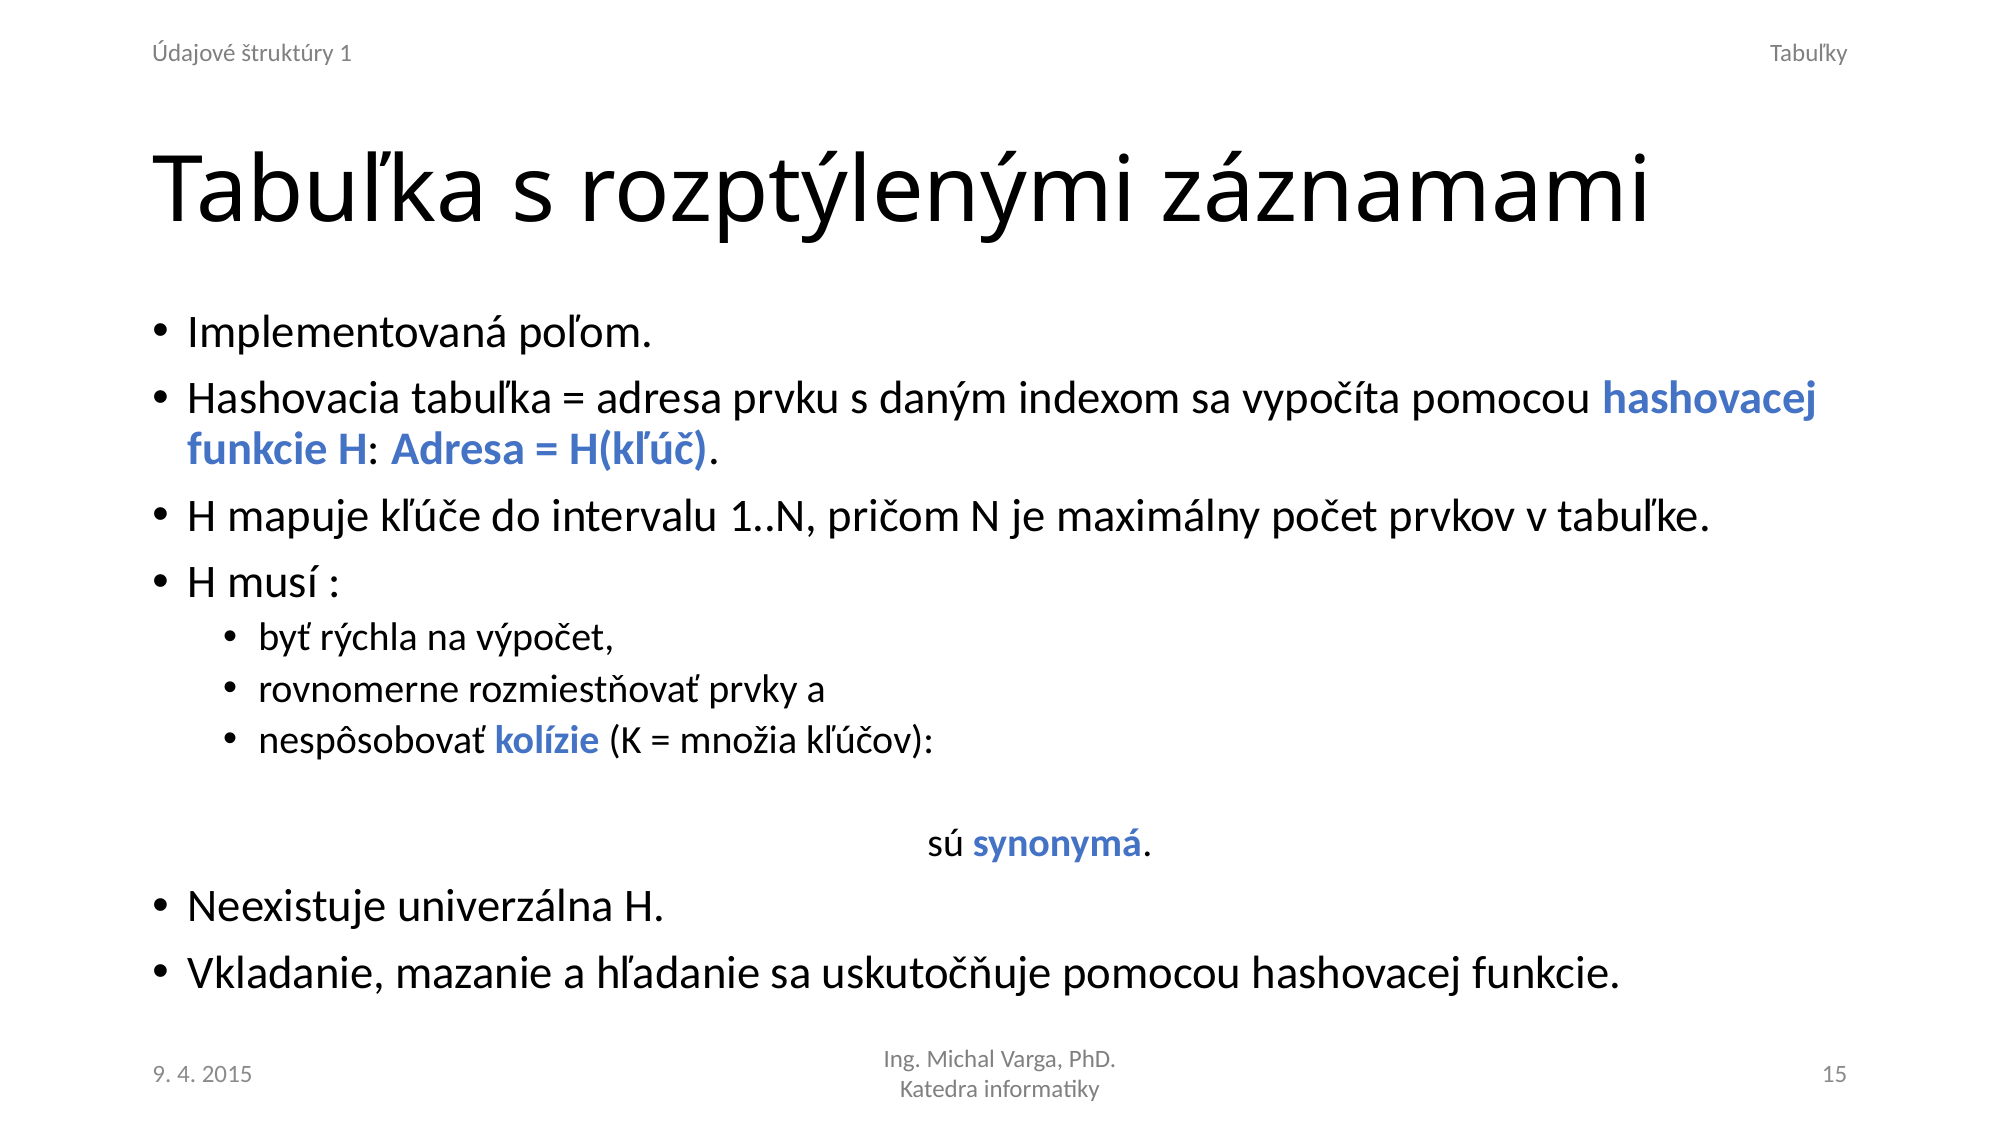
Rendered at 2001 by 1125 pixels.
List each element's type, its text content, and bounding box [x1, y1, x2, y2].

slide_number 9. 4. 2015 [137, 1042, 588, 1103]
title Tabuľka s rozptýlenými záznamami [137, 105, 1863, 278]
slide_number 15 [1412, 1042, 1863, 1103]
